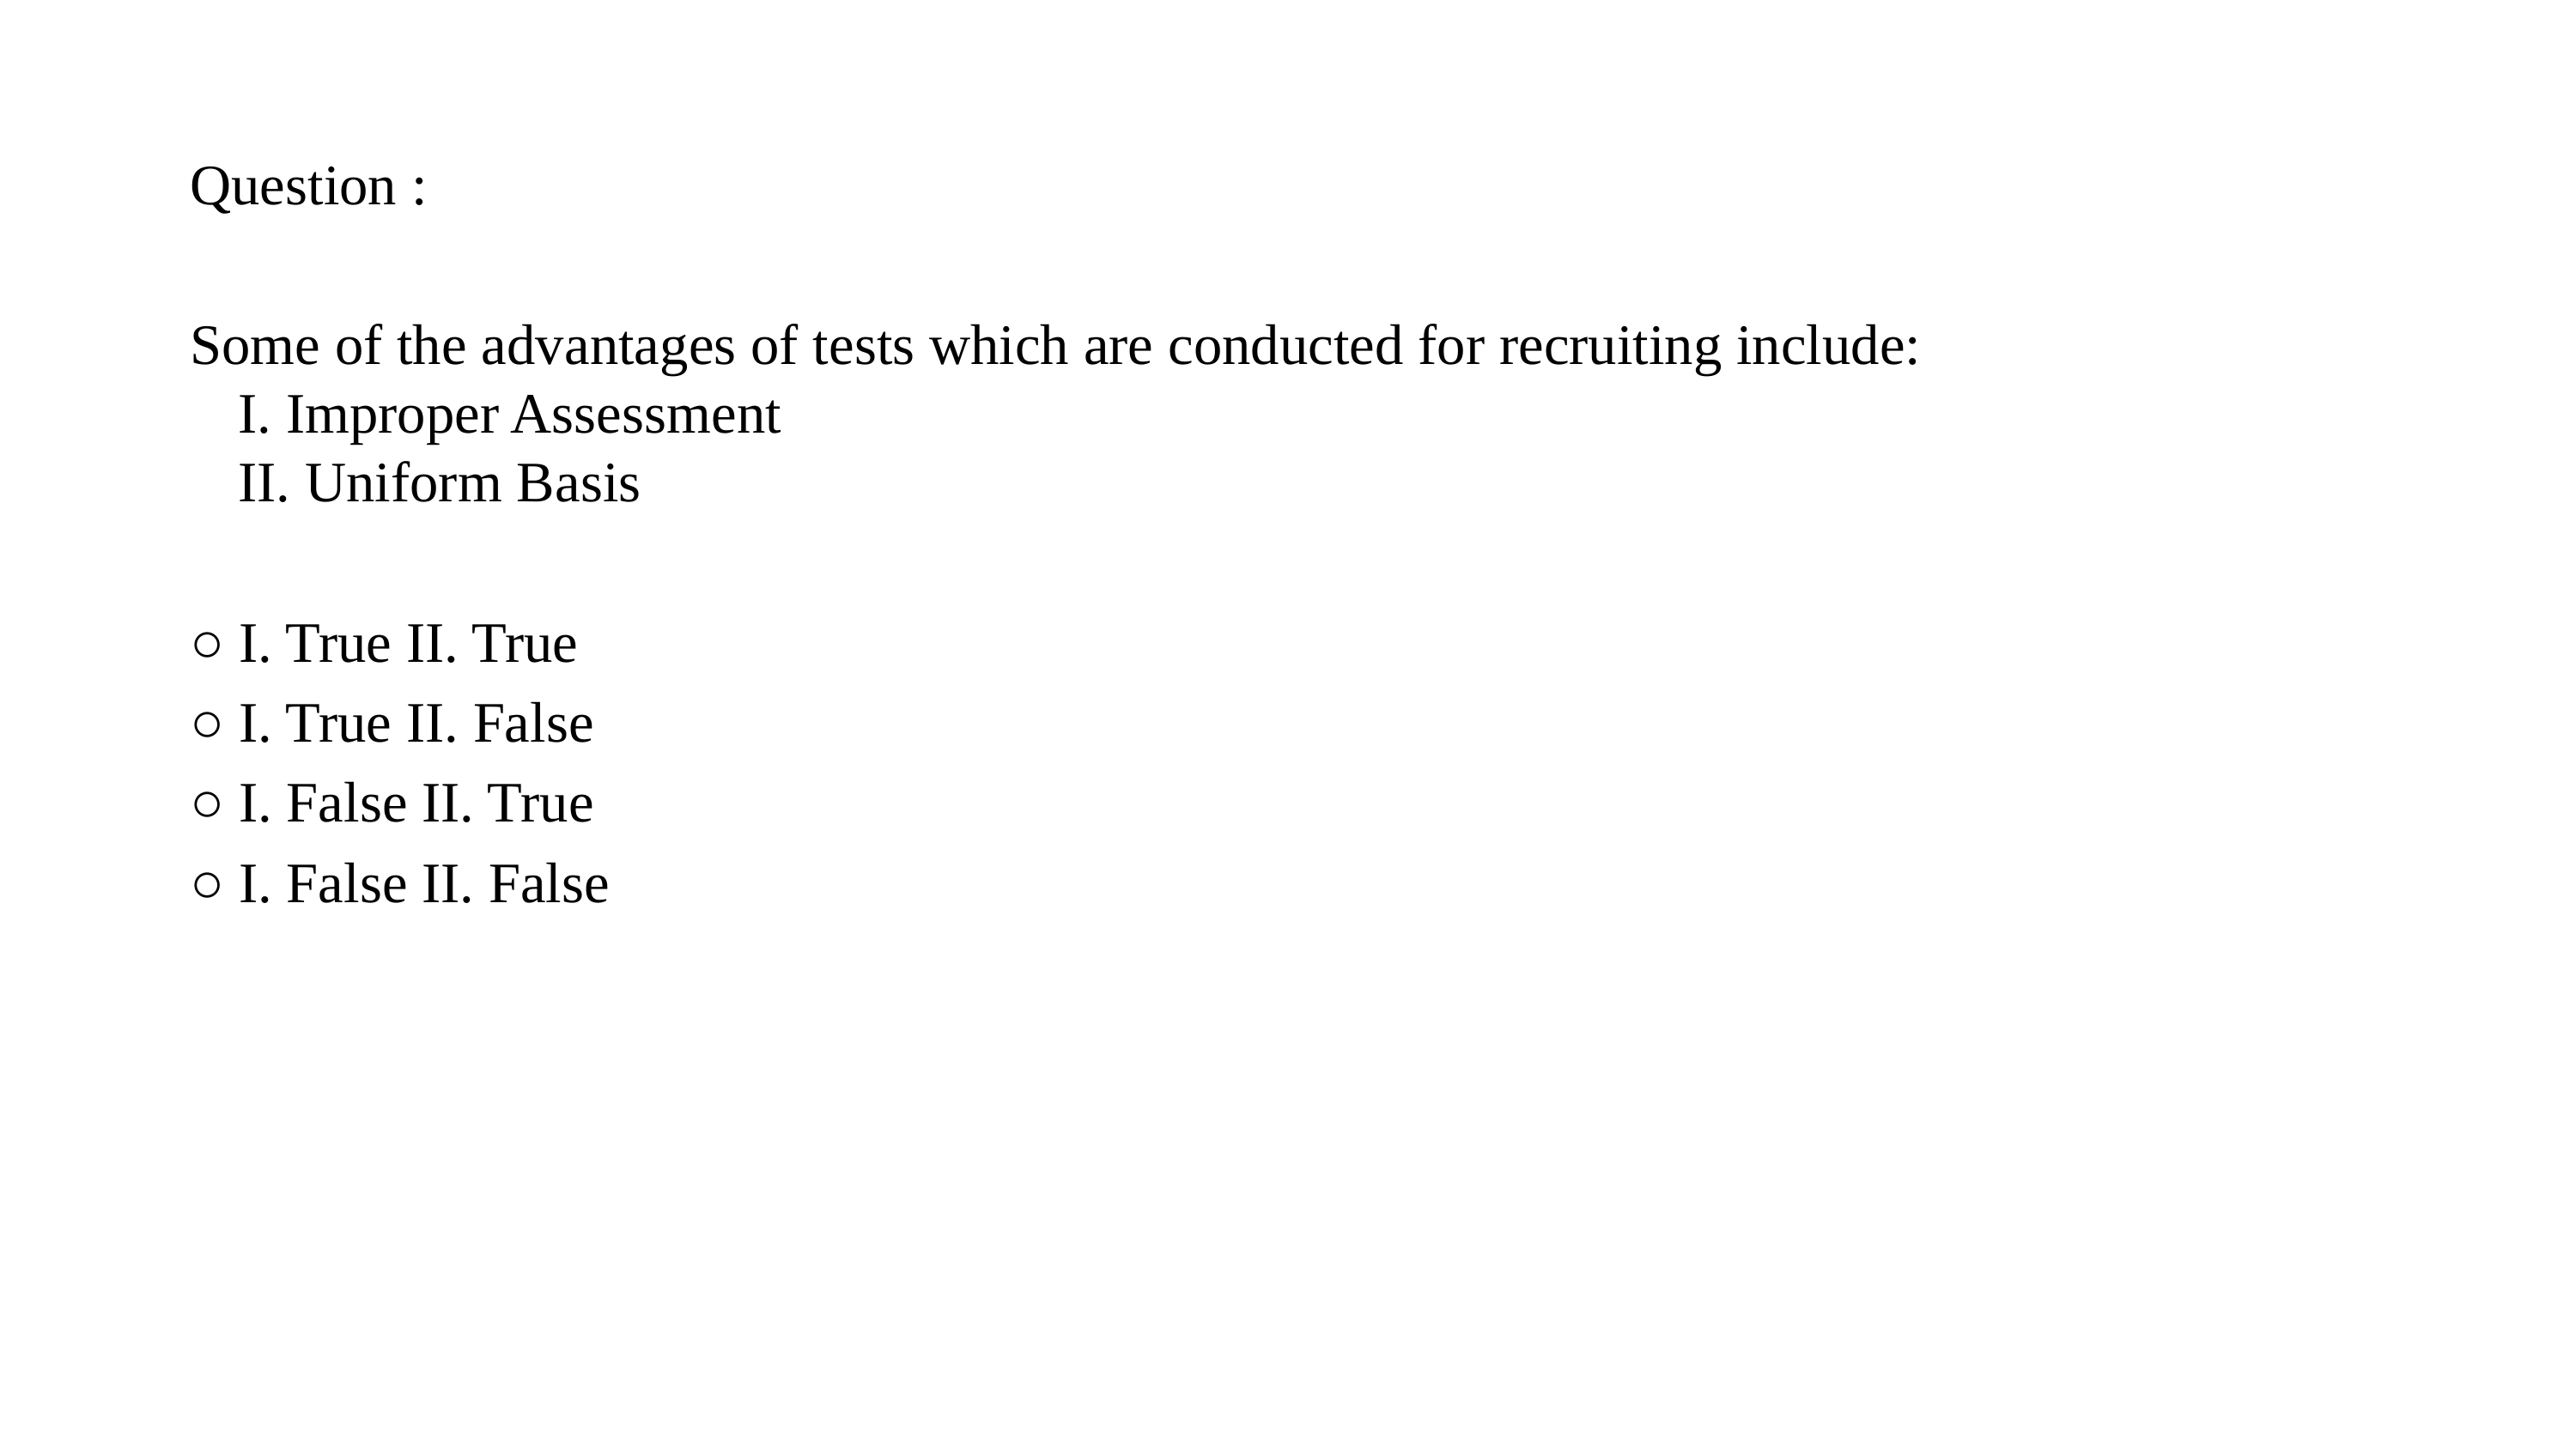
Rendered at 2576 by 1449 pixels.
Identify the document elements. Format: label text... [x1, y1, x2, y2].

list Question : Some of the advantages of tests which are conducted for recruiting include: I. Improper Assessment II. Uniform Basis ○ I. True II. True ○ I. True II. False ○ I. False II. True ○ I. False II. False [177, 140, 2399, 1305]
